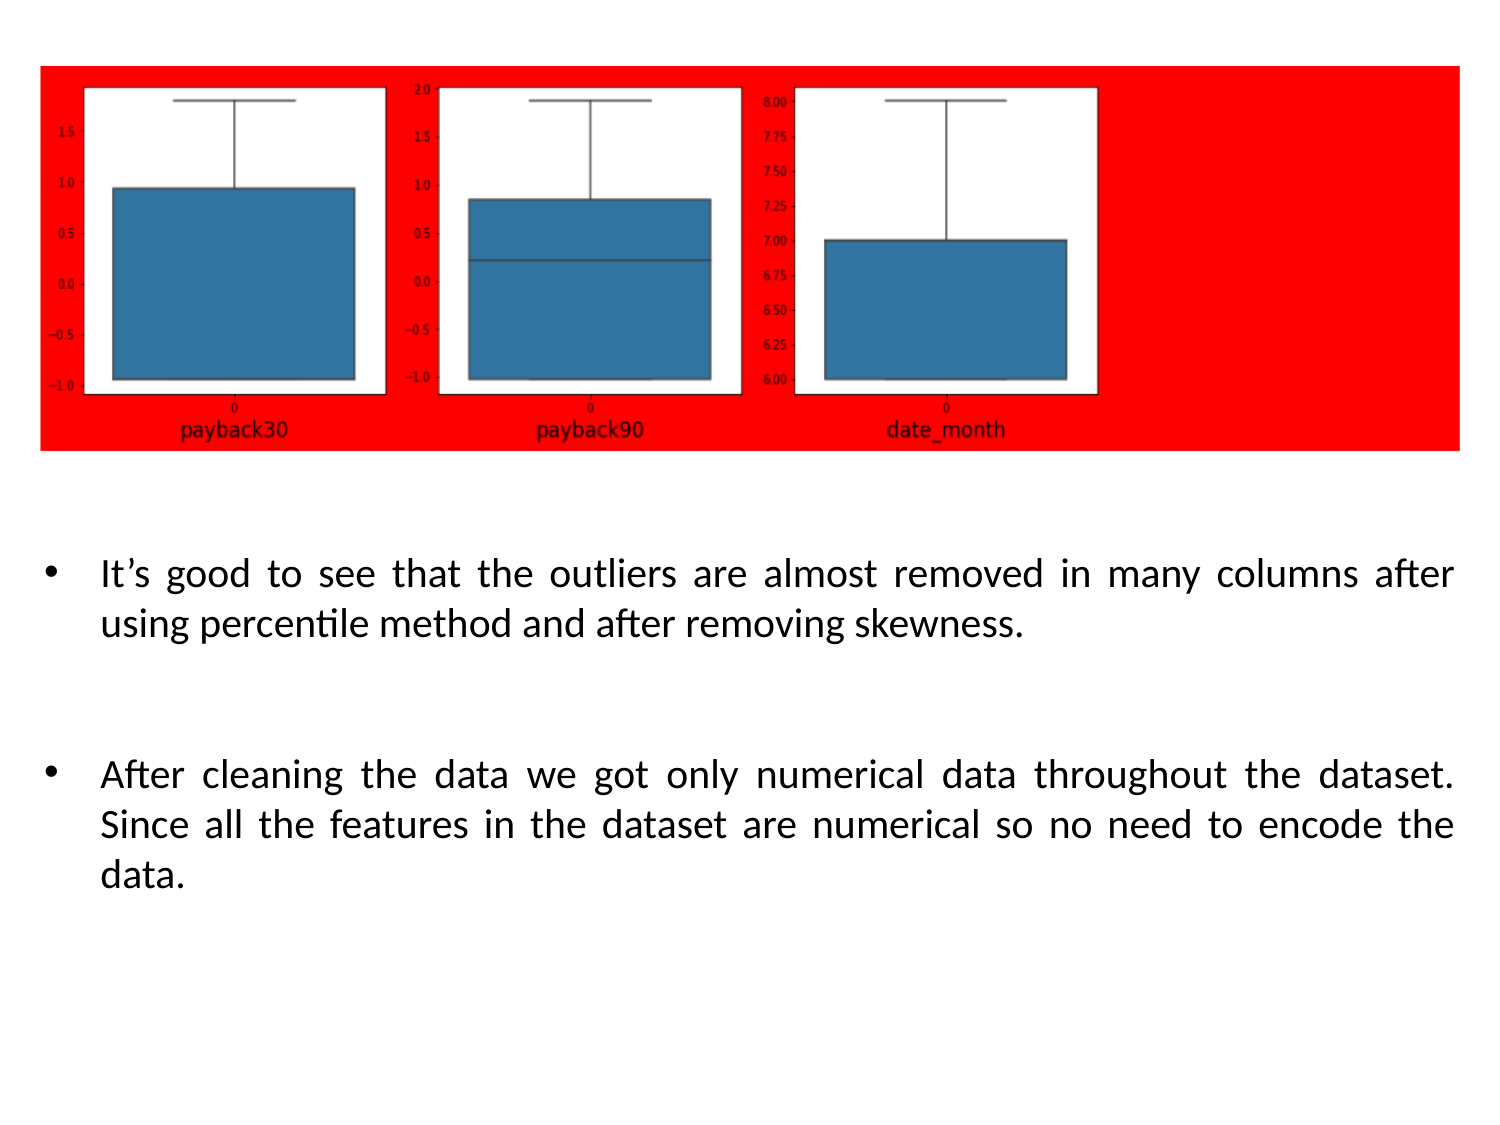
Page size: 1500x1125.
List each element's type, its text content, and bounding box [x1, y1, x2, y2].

text_box It’s good to see that the outliers are almost removed in many columns after using percentile method and after removing skewness. After cleaning the data we got only numerical data throughout the dataset. Since all the features in the dataset are numerical so no need to encode the data. [29, 538, 1471, 904]
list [29, 66, 1483, 469]
